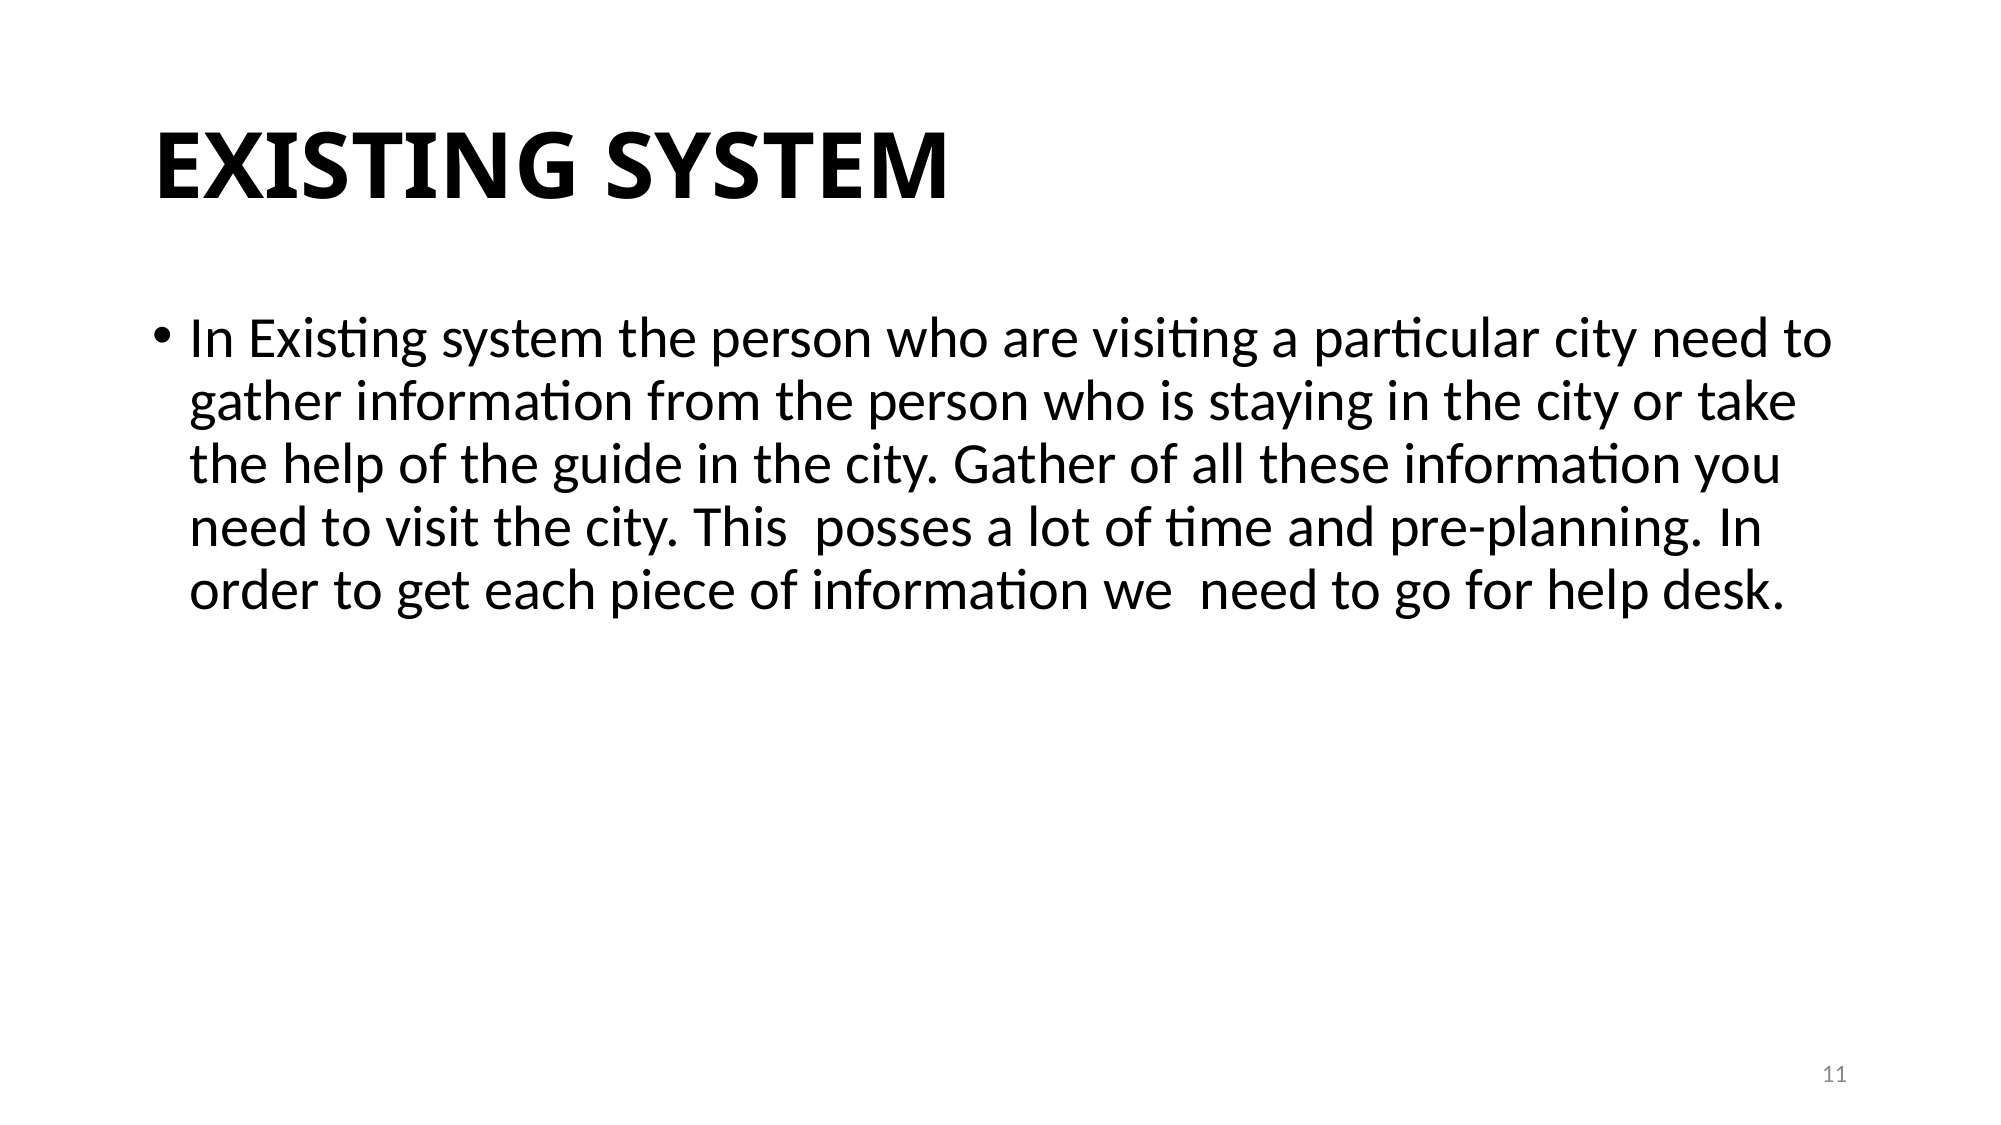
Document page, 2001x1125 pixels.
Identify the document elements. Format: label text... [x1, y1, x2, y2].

list In Existing system the person who are visiting a particular city need to gather information from the person who is staying in the city or take the help of the guide in the city. Gather of all these information you need to visit the city. This posses a lot of time and pre-planning. In order to get each piece of information we need to go for help desk. [137, 299, 1863, 1014]
title EXISTING SYSTEM [137, 59, 1863, 278]
slide_number 11 [1412, 1042, 1863, 1103]
